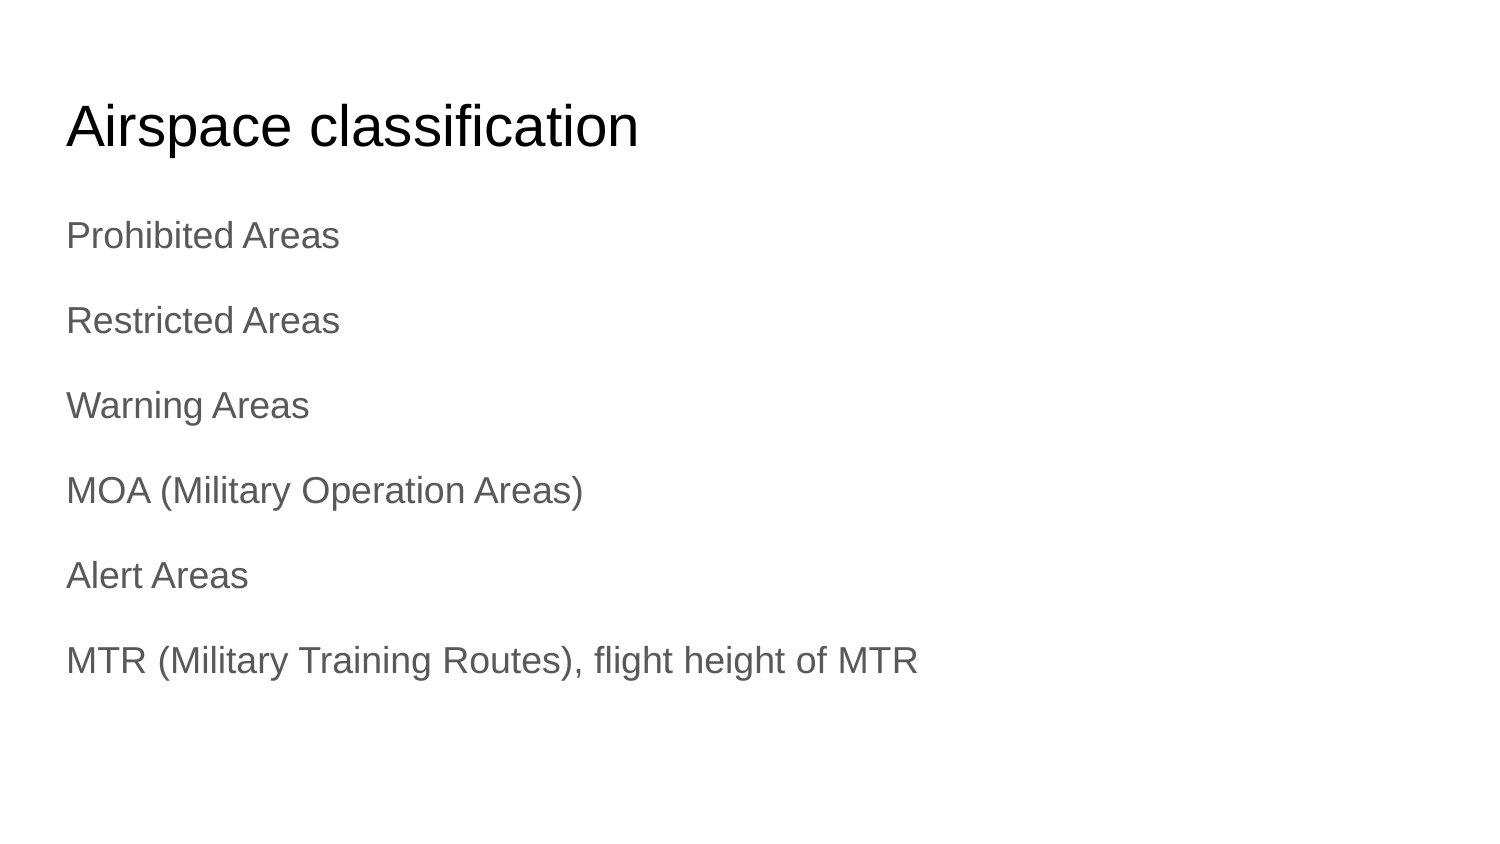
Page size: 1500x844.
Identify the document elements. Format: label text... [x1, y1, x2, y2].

title Airspace classification [51, 72, 1449, 167]
list Prohibited Areas Restricted Areas Warning Areas MOA (Military Operation Areas) Alert Areas MTR (Military Training Routes), flight height of MTR [51, 189, 1449, 750]
